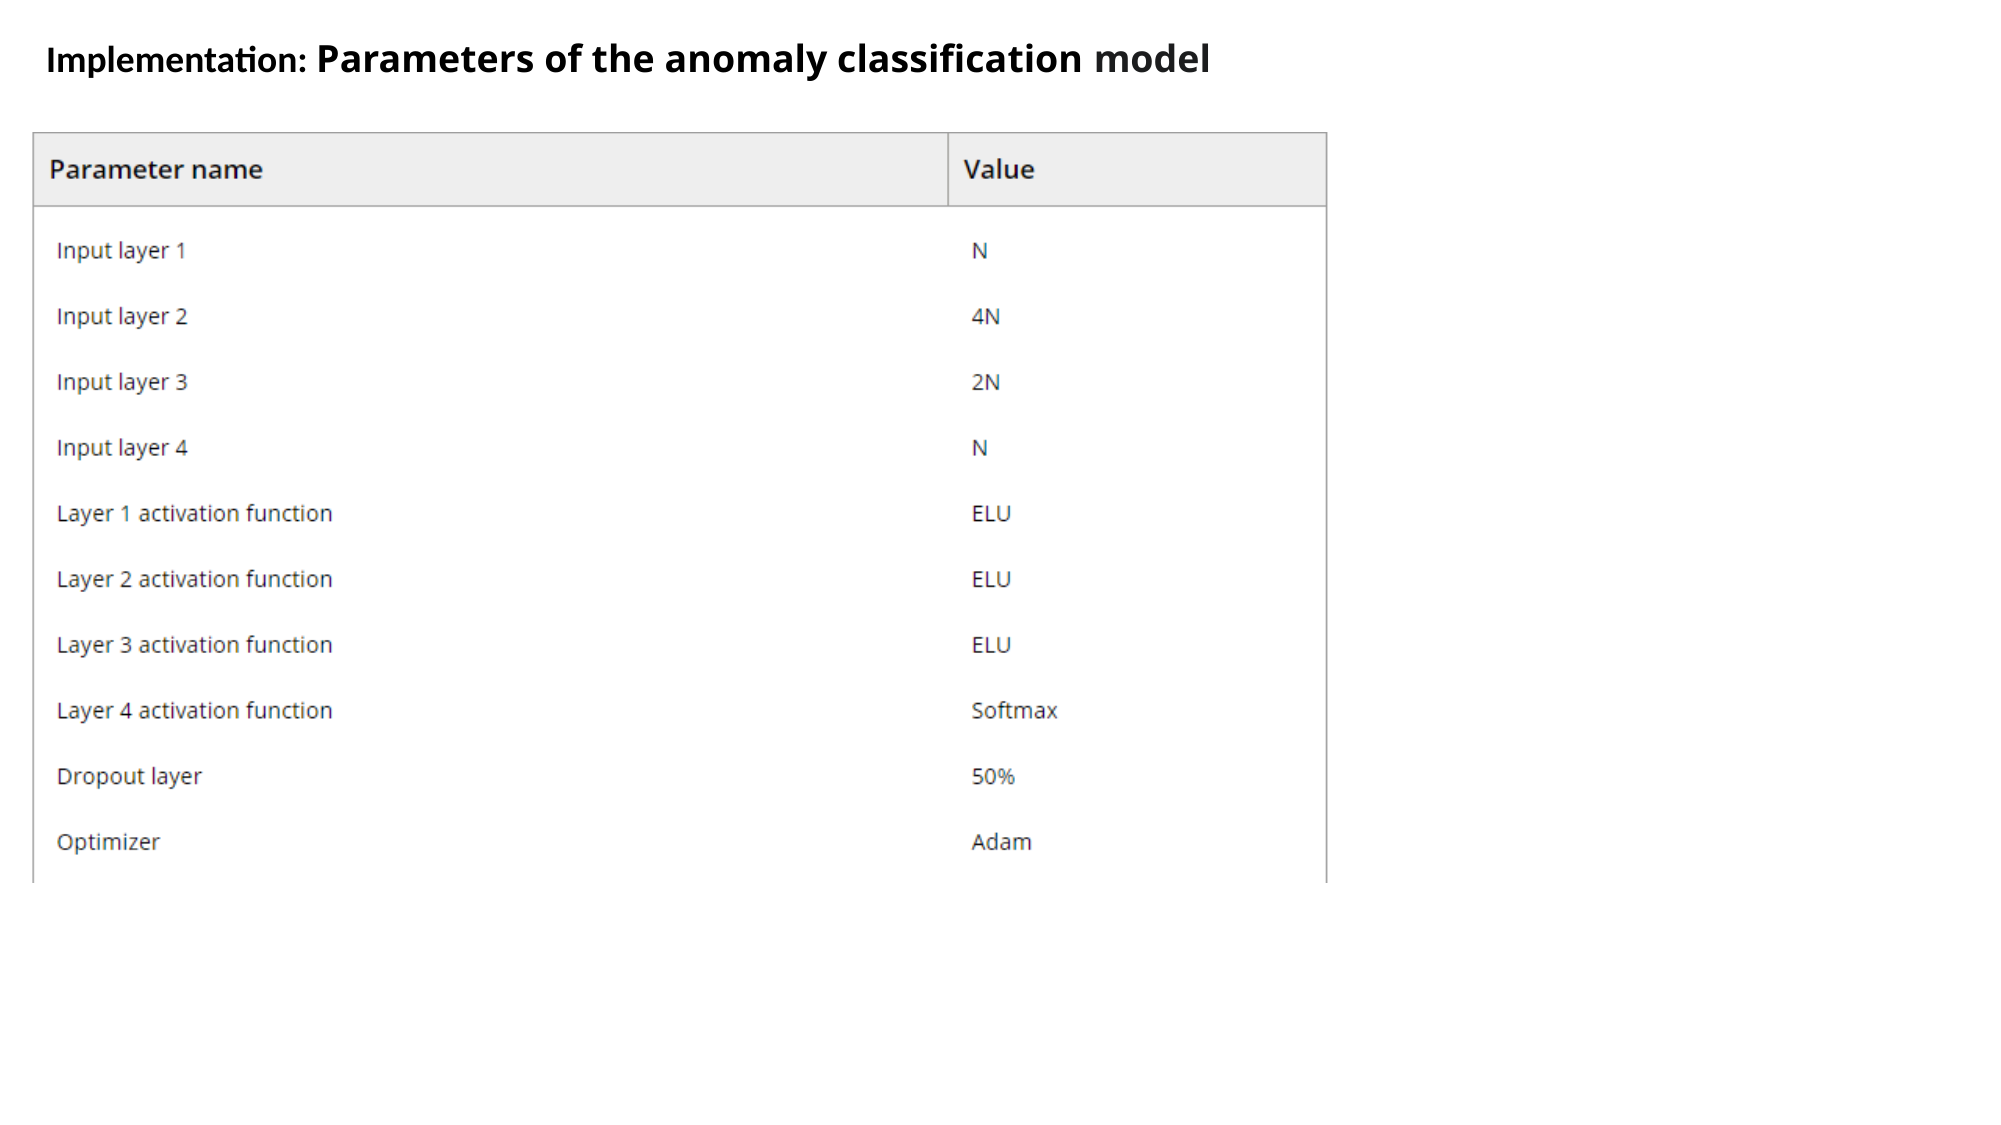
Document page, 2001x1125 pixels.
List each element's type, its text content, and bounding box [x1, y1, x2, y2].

picture [28, 132, 1348, 883]
text_box Implementation: Parameters of the anomaly classification model [31, 27, 1403, 88]
